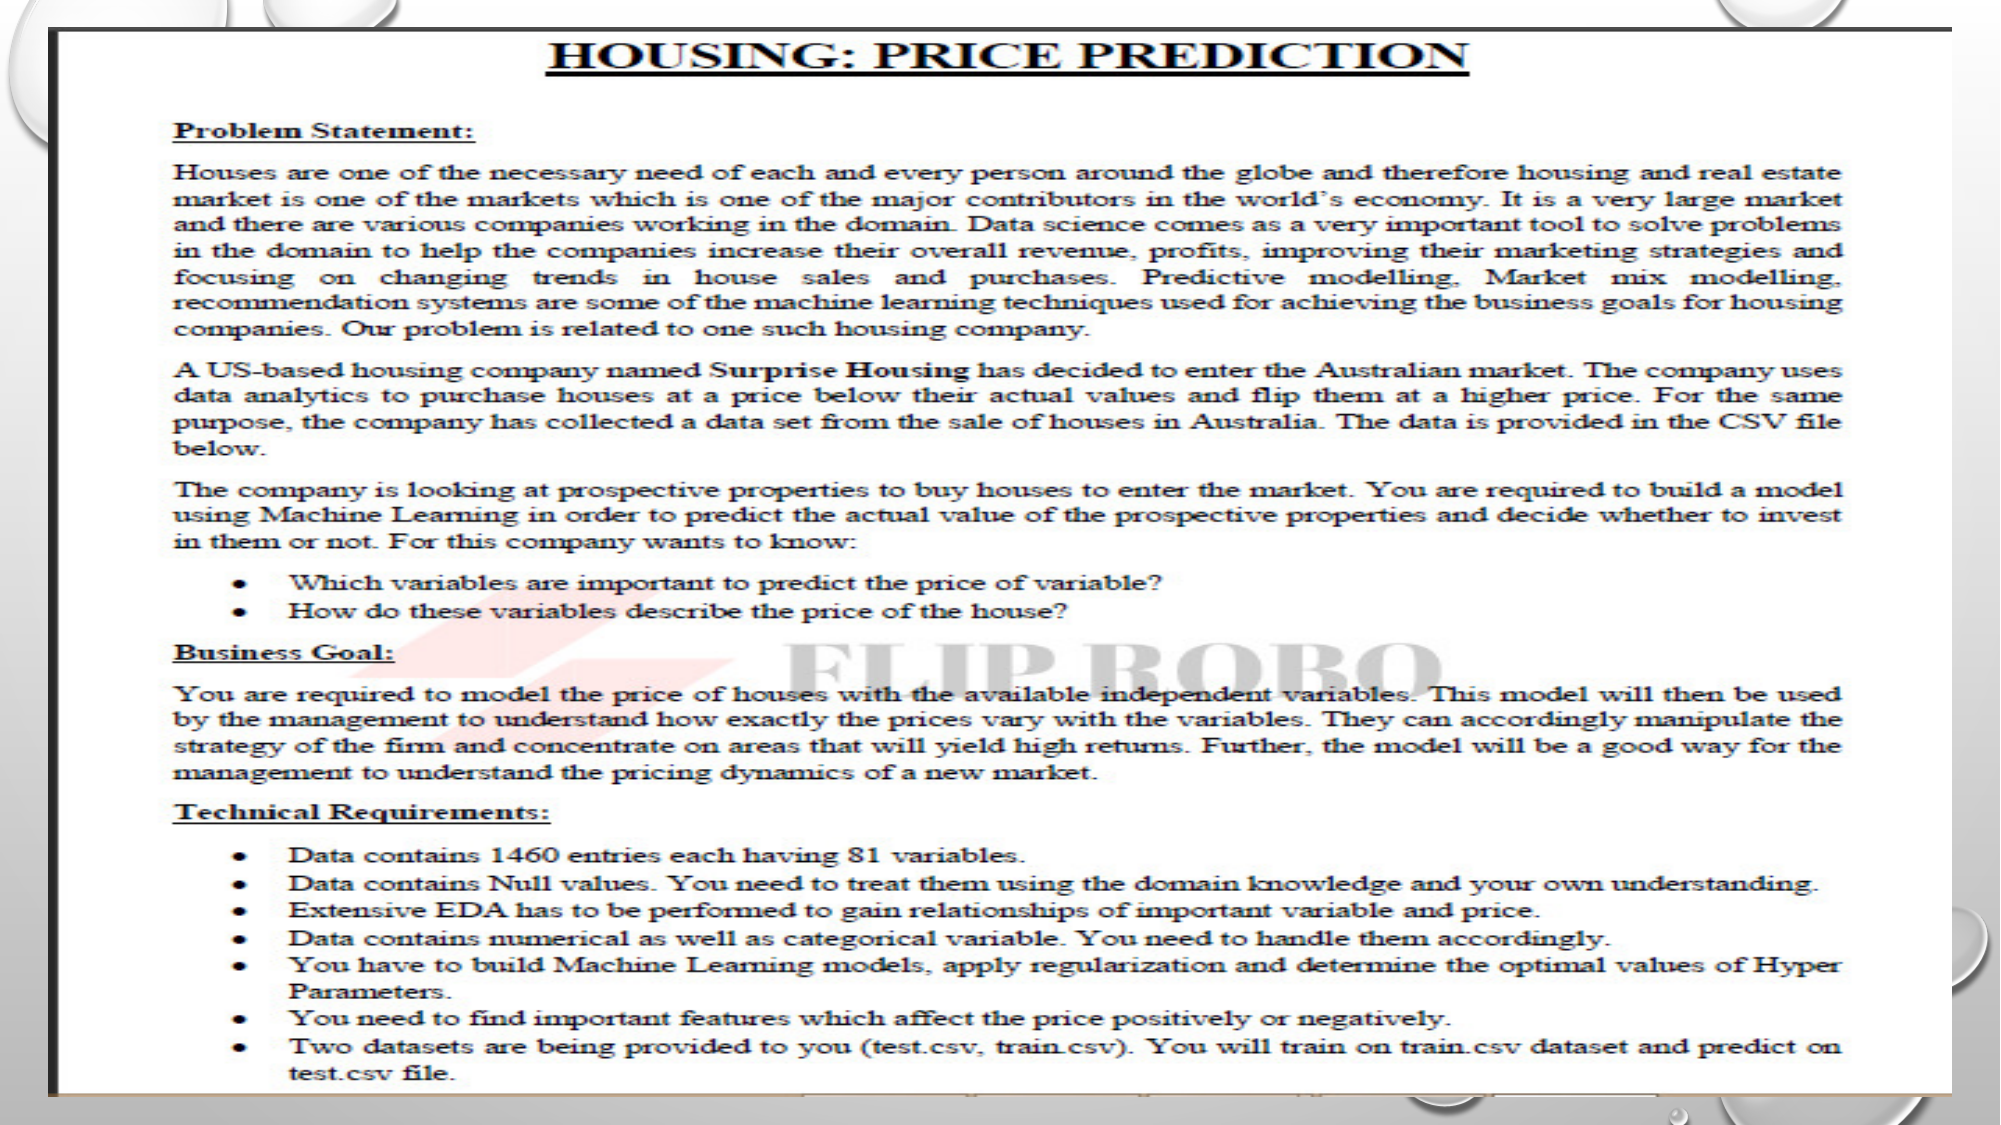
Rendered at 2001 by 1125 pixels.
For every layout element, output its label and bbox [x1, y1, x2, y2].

list [48, 26, 1953, 1097]
picture [0, 0, 2000, 1125]
